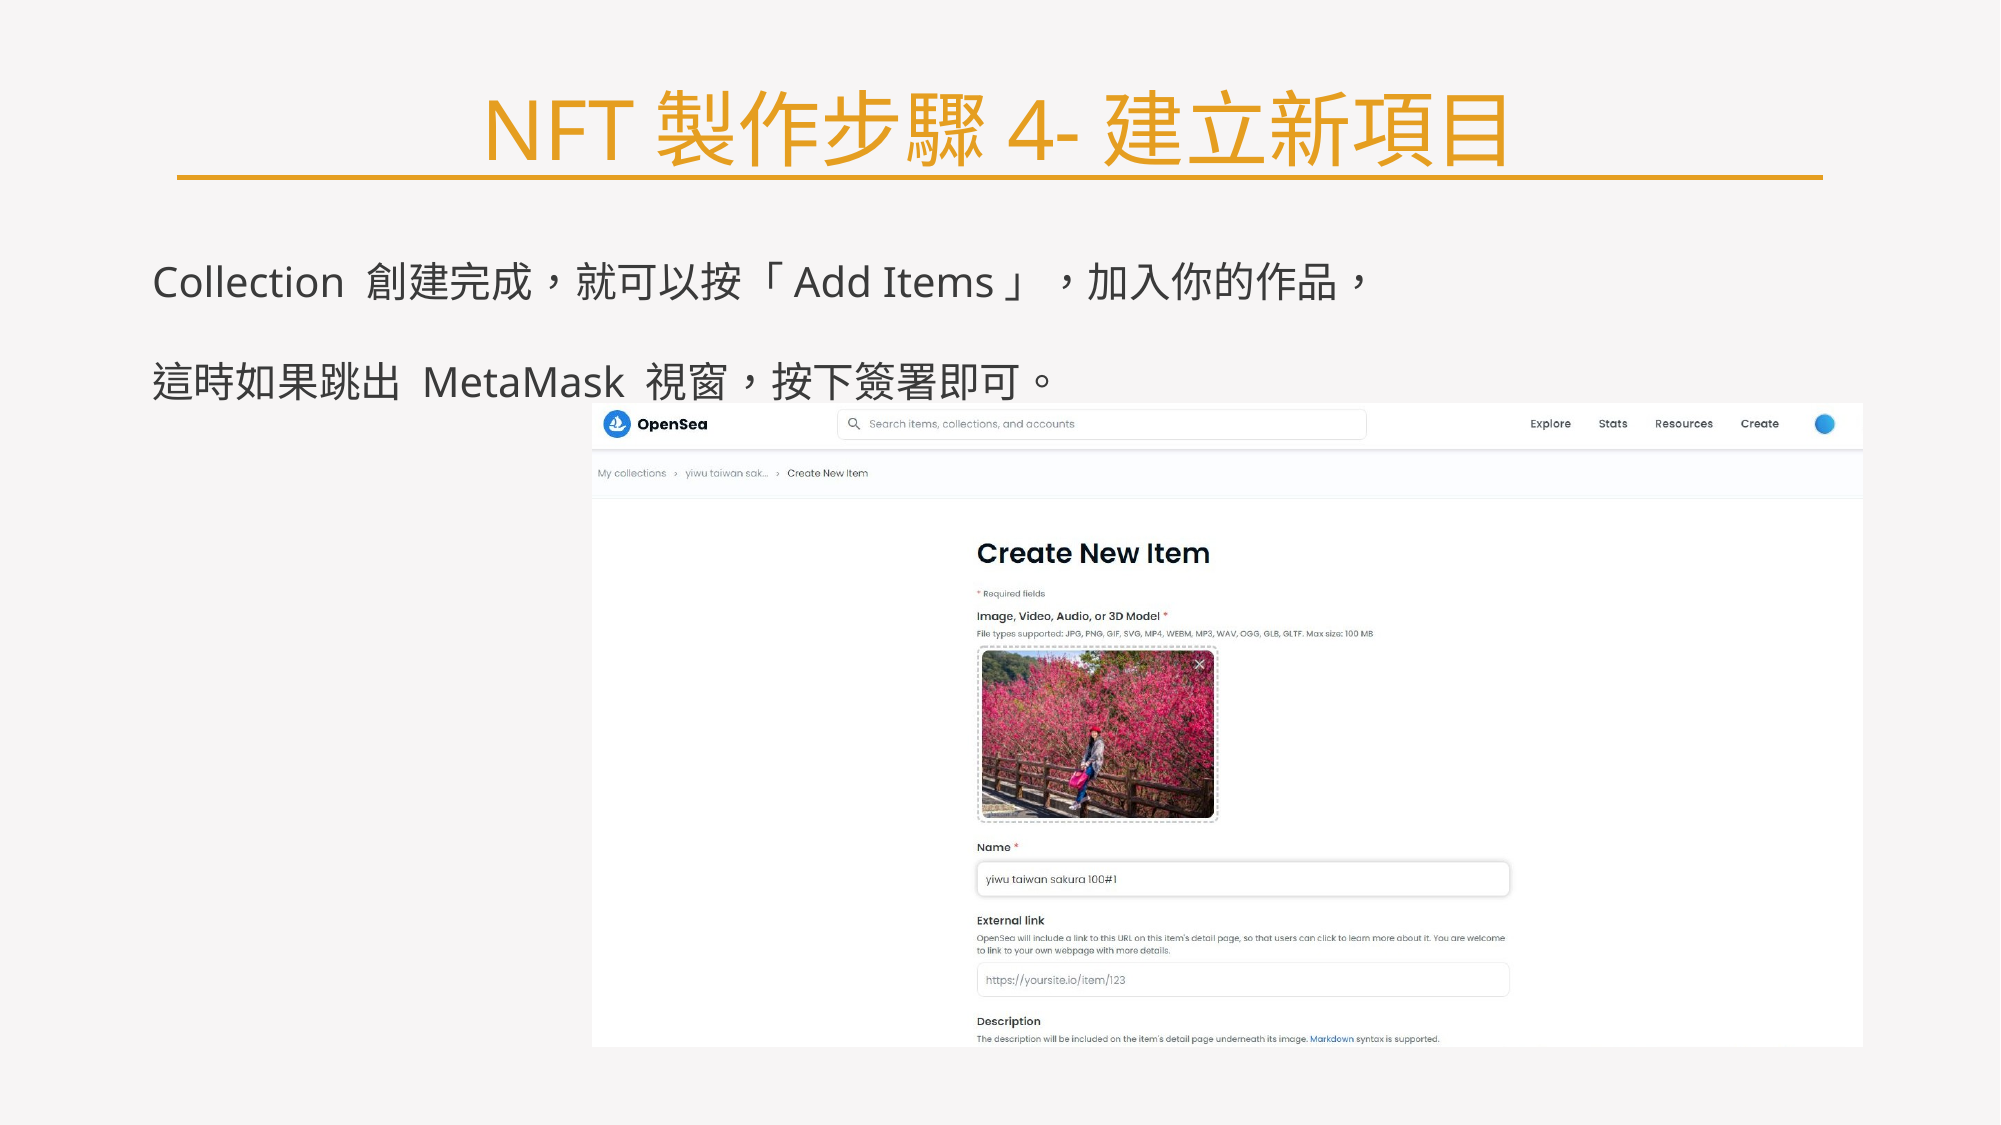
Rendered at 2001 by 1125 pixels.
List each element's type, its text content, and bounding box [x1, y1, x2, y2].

title NFT製作步驟4-建立新項目 [137, 24, 1863, 243]
text_box Collection 創建完成，就可以按「Add Items」，加入你的作品，這時如果跳出 MetaMask 視窗，按下簽署即可。 [137, 198, 1432, 414]
picture [592, 403, 1863, 1047]
